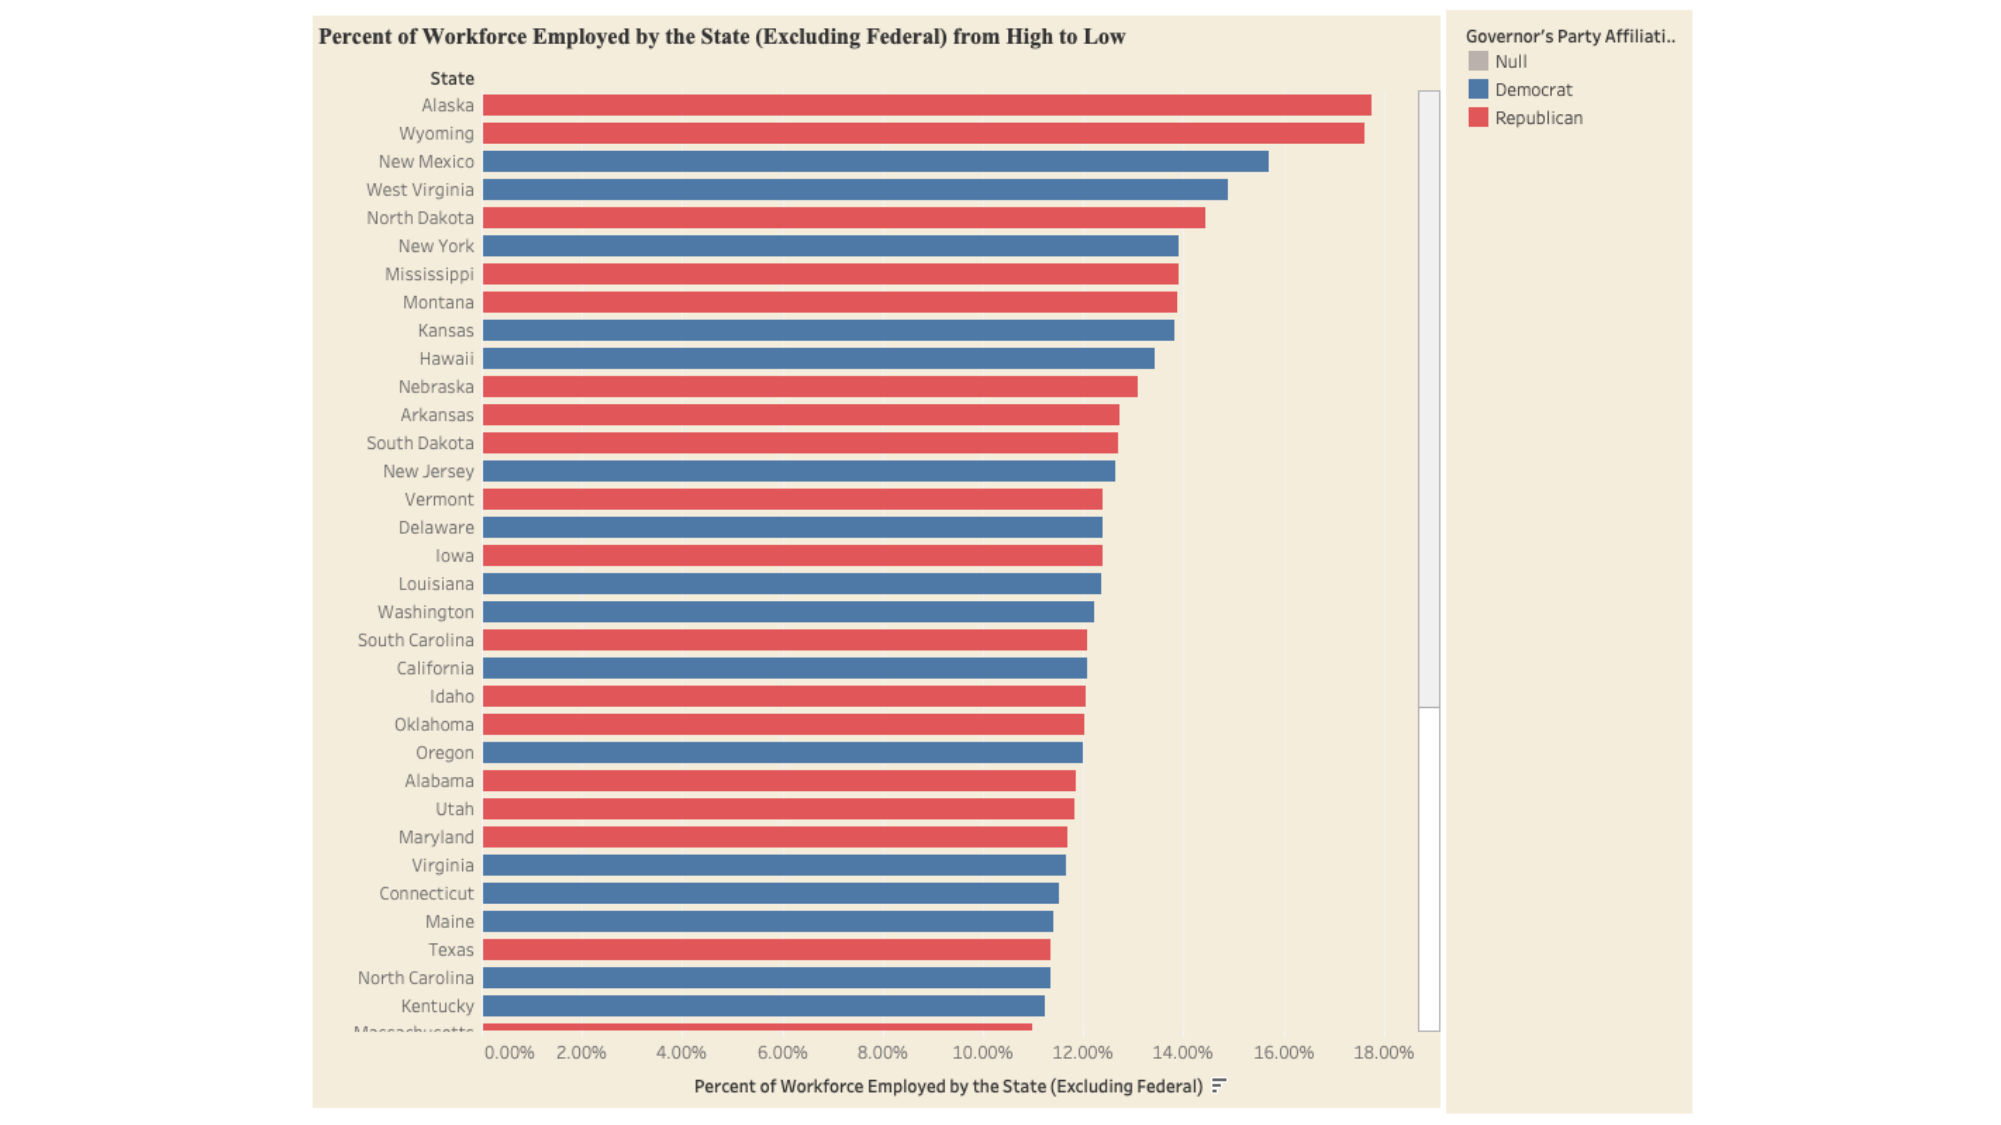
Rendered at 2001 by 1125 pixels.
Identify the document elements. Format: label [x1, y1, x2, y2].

picture [296, 0, 1704, 1125]
